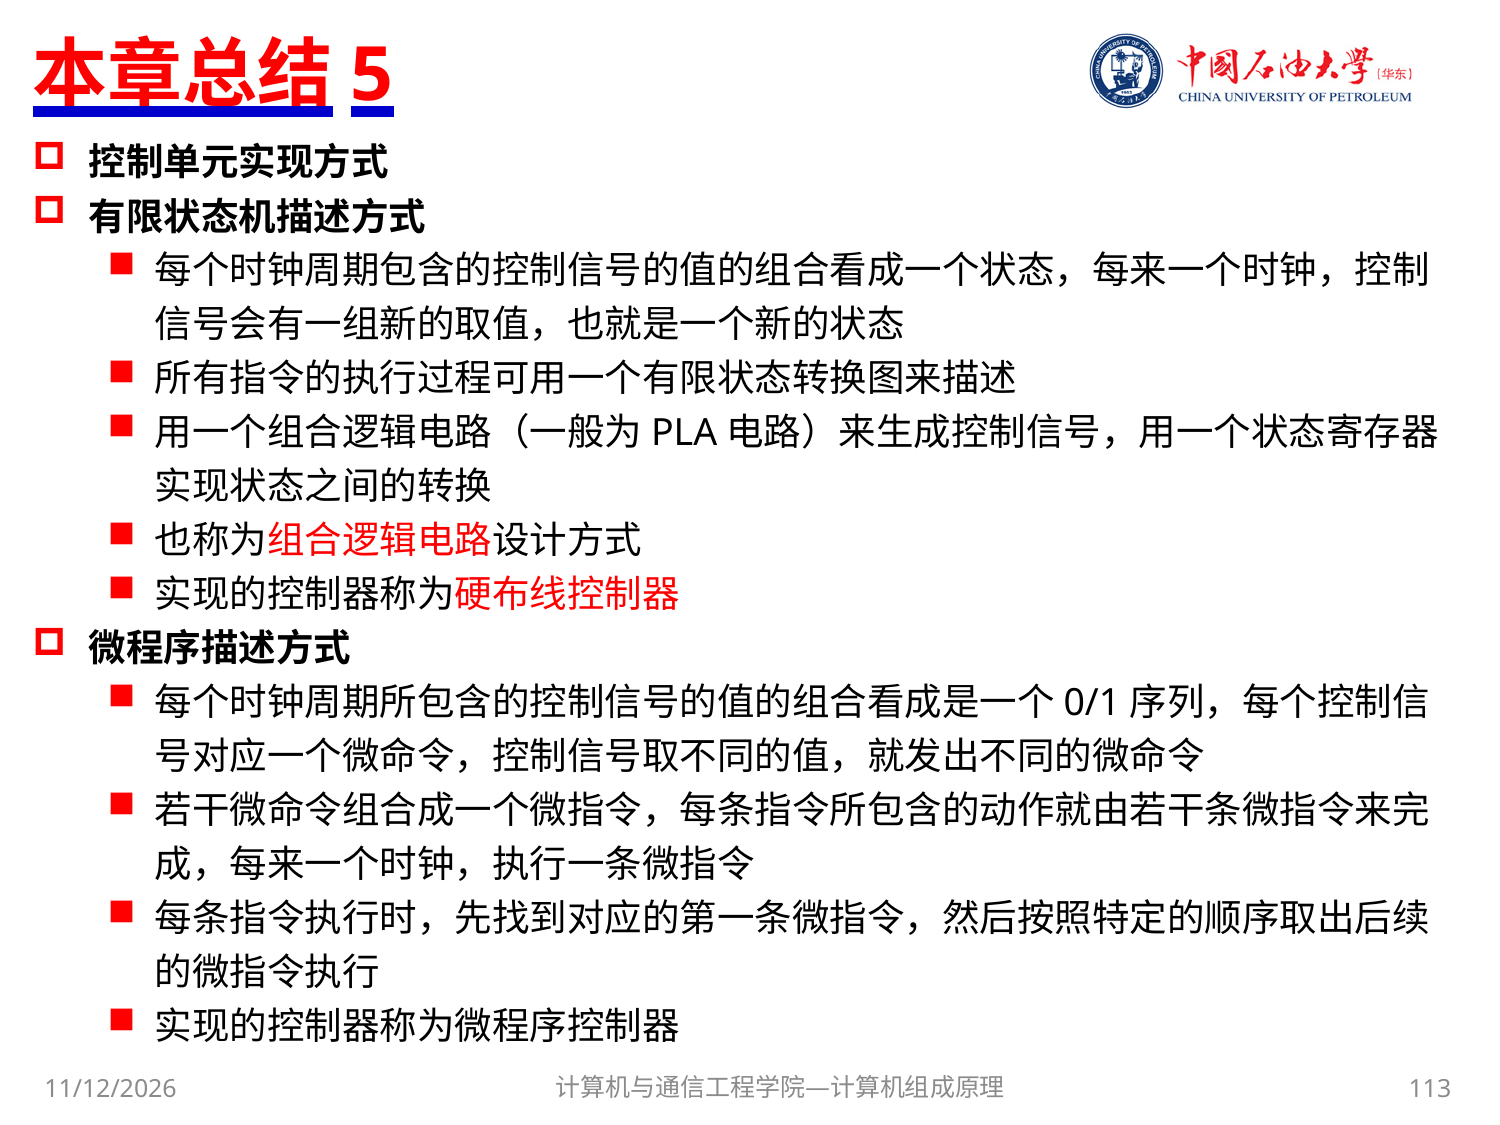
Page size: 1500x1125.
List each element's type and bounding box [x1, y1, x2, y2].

slide_number [1116, 1059, 1467, 1119]
list [17, 121, 1471, 1057]
slide_number [29, 1059, 380, 1119]
footer [501, 1056, 1059, 1117]
title [17, 7, 1471, 121]
